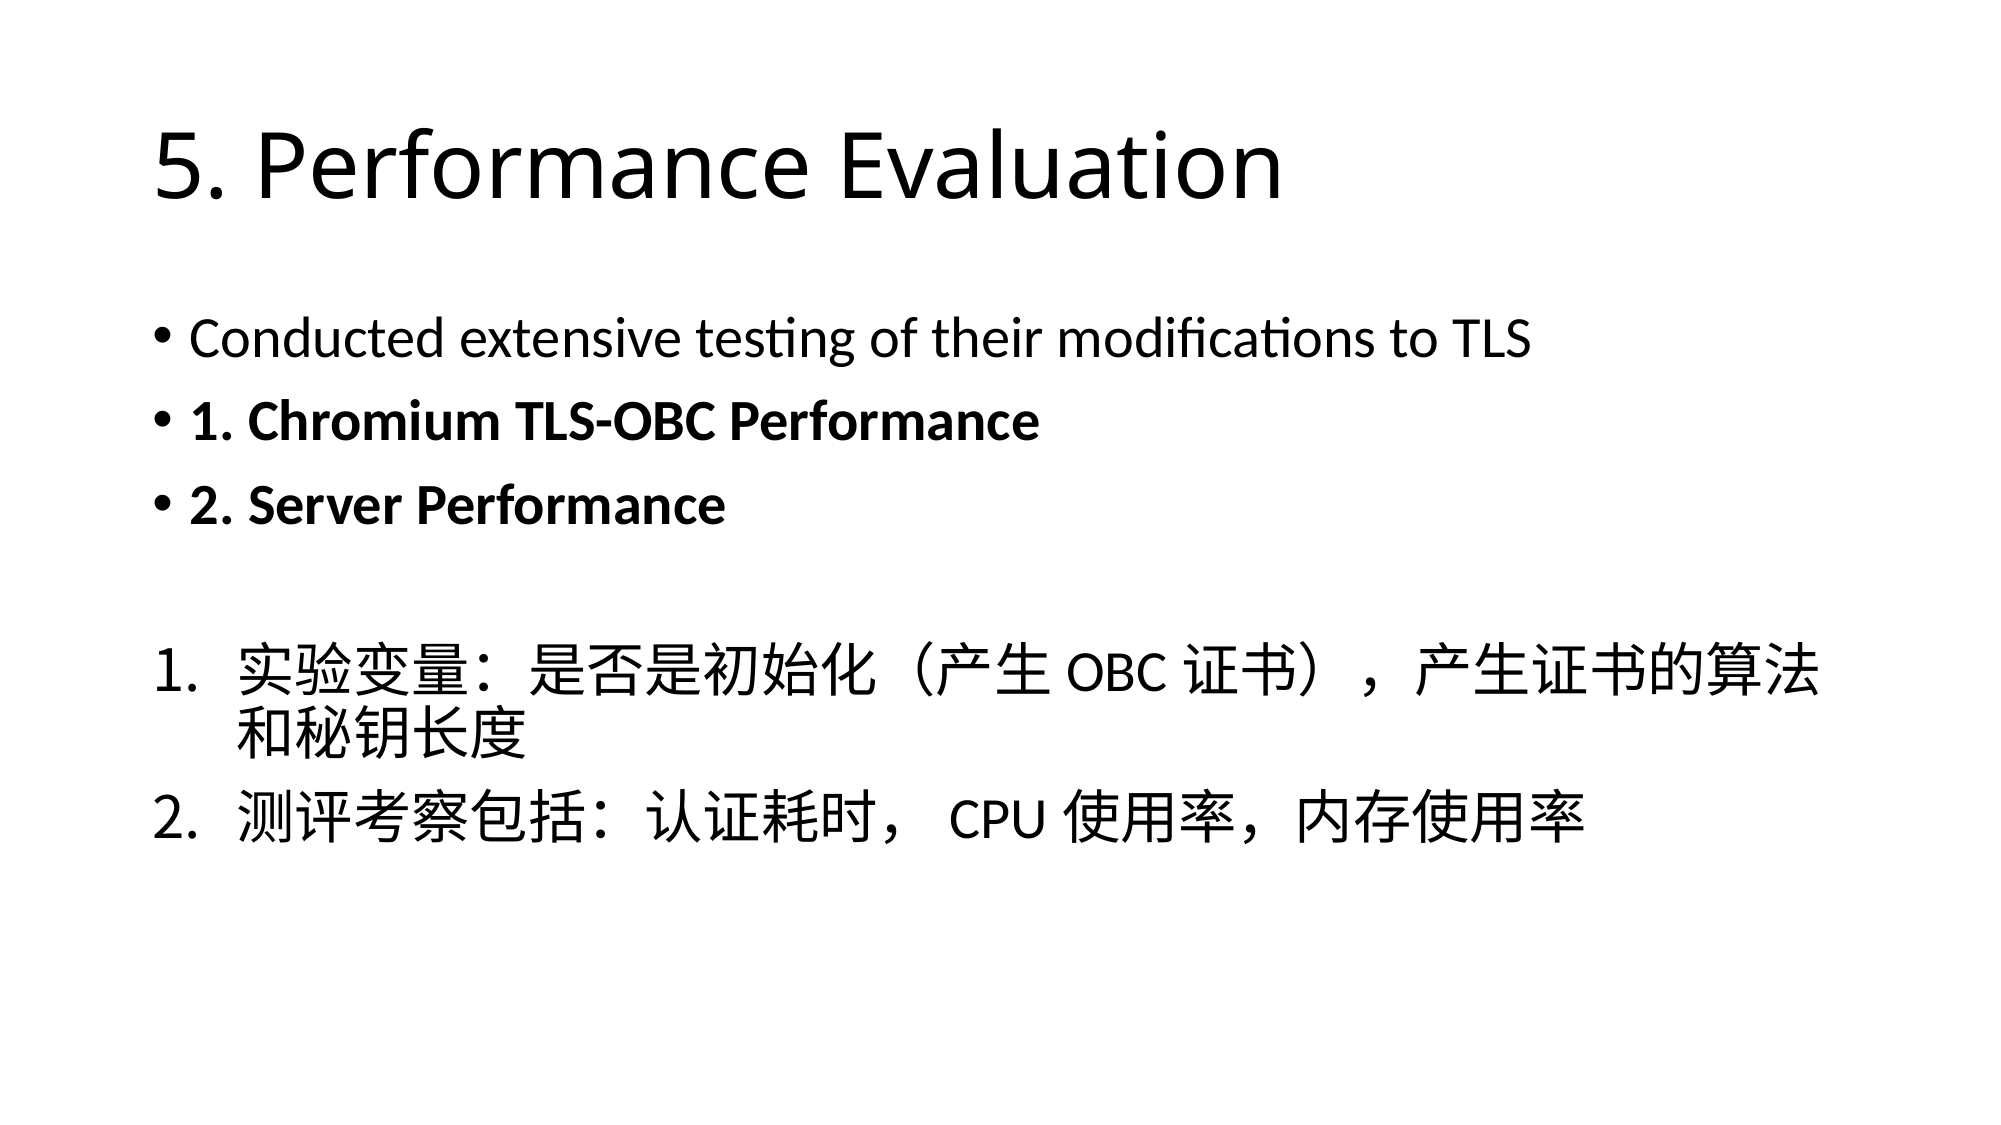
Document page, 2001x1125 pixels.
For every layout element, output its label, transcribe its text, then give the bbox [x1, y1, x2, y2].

list Conducted extensive testing of their modifications to TLS 1. Chromium TLS-OBC Performance 2. Server Performance 实验变量：是否是初始化（产生OBC证书），产生证书的算法和秘钥长度 测评考察包括：认证耗时，CPU使用率，内存使用率 [137, 299, 1863, 1014]
title 5. Performance Evaluation [137, 59, 1863, 278]
